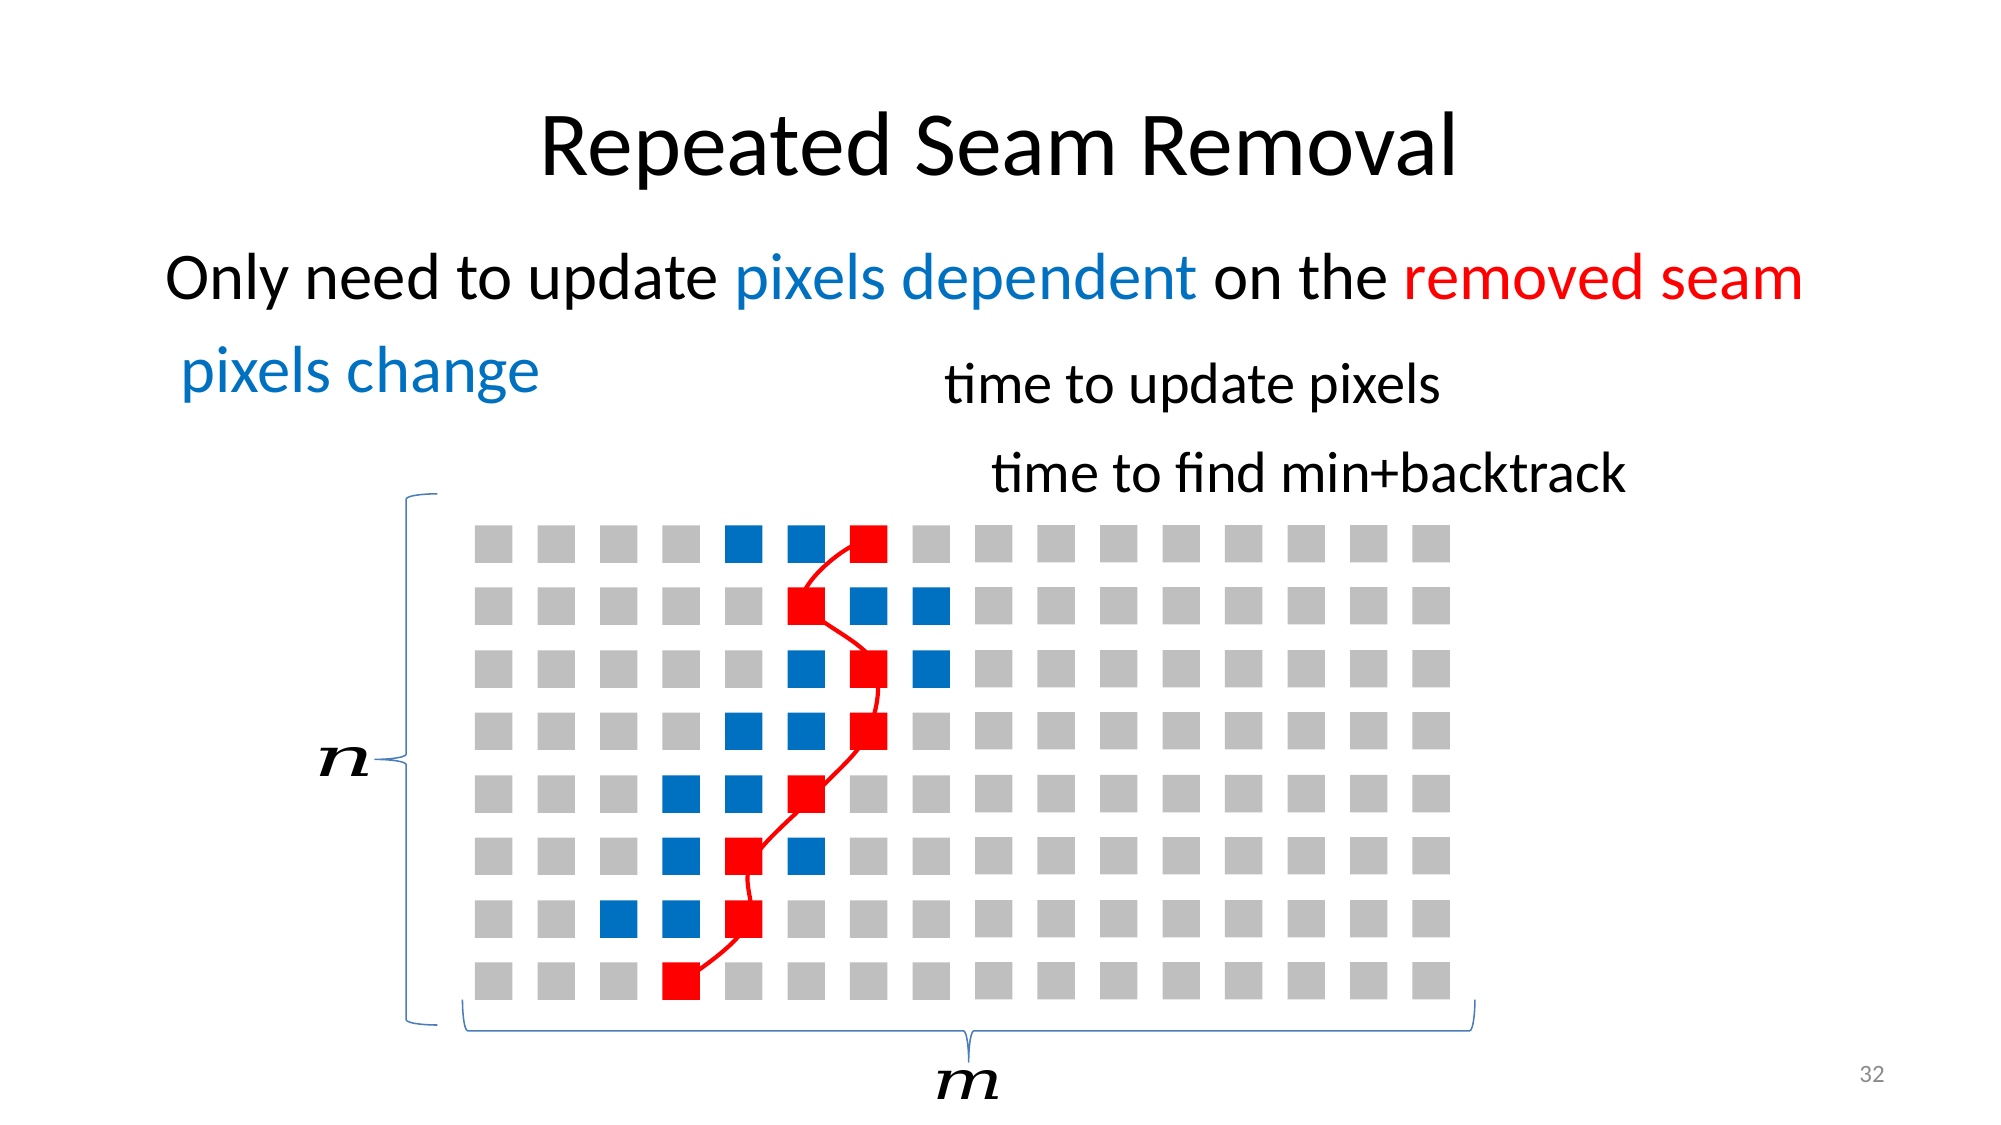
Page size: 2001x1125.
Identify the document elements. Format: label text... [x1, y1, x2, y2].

text_box [848, 960, 890, 999]
text_box [1223, 648, 1265, 690]
text_box [660, 648, 702, 690]
text_box [1160, 898, 1202, 940]
text_box [859, 710, 890, 752]
text_box [723, 960, 765, 999]
text_box [973, 710, 1015, 752]
text_box [473, 960, 515, 999]
text_box [374, 493, 438, 1026]
text_box [660, 585, 702, 627]
text_box [799, 786, 827, 815]
text_box [598, 710, 640, 752]
text_box [910, 585, 952, 627]
text_box [739, 898, 765, 940]
text_box [660, 773, 702, 815]
text_box [598, 773, 640, 815]
text_box [660, 898, 702, 940]
text_box [848, 585, 890, 627]
text_box [723, 523, 765, 565]
text_box [910, 710, 952, 752]
text_box [1098, 835, 1140, 877]
text_box [660, 710, 702, 752]
text_box [1160, 710, 1202, 752]
text_box [1223, 898, 1265, 940]
text_box [1223, 835, 1265, 877]
text_box [848, 773, 890, 815]
text_box [1035, 710, 1077, 752]
text_box [1035, 523, 1077, 565]
text_box [848, 835, 890, 877]
text_box [1348, 585, 1390, 627]
text_box [1410, 898, 1452, 940]
text_box [1035, 898, 1077, 940]
text_box [1098, 898, 1140, 940]
text_box [785, 960, 827, 999]
text_box [1348, 648, 1390, 690]
text_box [660, 835, 702, 877]
text_box [1410, 585, 1452, 627]
text_box [1098, 648, 1140, 690]
text_box [910, 960, 952, 999]
text_box [1348, 773, 1390, 815]
text_box [723, 710, 765, 752]
text_box [678, 538, 881, 985]
text_box [973, 960, 1015, 999]
text_box [973, 648, 1015, 690]
text_box [1410, 773, 1452, 815]
text_box [1160, 835, 1202, 877]
text_box [1098, 710, 1140, 752]
text_box [473, 523, 515, 565]
text_box [598, 648, 640, 690]
text_box [1410, 648, 1452, 690]
text_box [1410, 523, 1452, 565]
text_box [1098, 523, 1140, 565]
text_box [973, 523, 1015, 565]
text_box [785, 585, 825, 627]
text_box [598, 835, 640, 877]
text_box [1098, 773, 1140, 815]
text_box [1035, 960, 1077, 999]
slide_number 32 [1433, 1042, 1900, 1103]
text_box [1285, 835, 1327, 877]
text_box [1098, 585, 1140, 627]
text_box [1410, 835, 1452, 877]
text_box [1285, 898, 1327, 940]
text_box [1285, 960, 1327, 999]
text_box [473, 585, 515, 627]
text_box [1348, 898, 1390, 940]
text_box [1160, 773, 1202, 815]
text_box [1098, 960, 1140, 999]
text_box [1285, 523, 1327, 565]
text_box [1285, 773, 1327, 815]
text_box [535, 898, 577, 940]
text_box [535, 835, 577, 877]
text_box [598, 960, 640, 999]
text_box [848, 523, 890, 565]
text_box [1035, 648, 1077, 690]
text_box [785, 835, 827, 877]
text_box [1348, 710, 1390, 752]
text_box [973, 585, 1015, 627]
text_box [848, 898, 890, 940]
text_box [1223, 710, 1265, 752]
text_box [598, 585, 640, 627]
text_box [1410, 710, 1452, 752]
text_box [1160, 523, 1202, 565]
text_box [1035, 773, 1077, 815]
text_box [473, 773, 515, 815]
text_box [910, 773, 952, 815]
text_box [535, 960, 577, 999]
text_box [1348, 960, 1390, 999]
text_box [866, 648, 890, 690]
text_box [723, 585, 765, 627]
text_box [785, 648, 825, 690]
text_box [660, 960, 702, 999]
text_box [1035, 585, 1077, 627]
text_box [1035, 835, 1077, 877]
text_box [1348, 523, 1390, 565]
text_box [535, 773, 577, 815]
text_box [723, 835, 744, 877]
text_box [473, 898, 515, 940]
text_box [750, 849, 765, 877]
text_box [973, 773, 1015, 815]
text_box [1160, 585, 1202, 627]
text_box [660, 523, 702, 565]
text_box [910, 523, 952, 565]
text_box [1285, 585, 1327, 627]
text_box [723, 773, 765, 815]
text_box [1223, 523, 1265, 565]
text_box [535, 523, 577, 565]
text_box [1223, 960, 1265, 999]
text_box [723, 648, 765, 690]
text_box [473, 710, 515, 752]
text_box [535, 585, 577, 627]
text_box [598, 523, 640, 565]
text_box [1348, 835, 1390, 877]
text_box [1223, 773, 1265, 815]
text_box [785, 523, 827, 565]
text_box [785, 710, 798, 739]
text_box [910, 835, 952, 877]
text_box [973, 835, 1015, 877]
text_box [535, 710, 577, 752]
text_box [1285, 648, 1327, 690]
text_box [785, 898, 827, 940]
text_box [461, 999, 1476, 1063]
text_box [473, 835, 515, 877]
text_box [910, 898, 952, 940]
text_box [535, 648, 577, 690]
text_box [1160, 648, 1202, 690]
text_box [1223, 585, 1265, 627]
text_box [473, 648, 515, 690]
text_box [598, 898, 640, 940]
text_box [910, 648, 952, 690]
text_box [1410, 960, 1452, 999]
text_box [1160, 960, 1202, 999]
title Repeated Seam Removal [99, 45, 1900, 233]
text_box [1285, 710, 1327, 752]
text_box [973, 898, 1015, 940]
